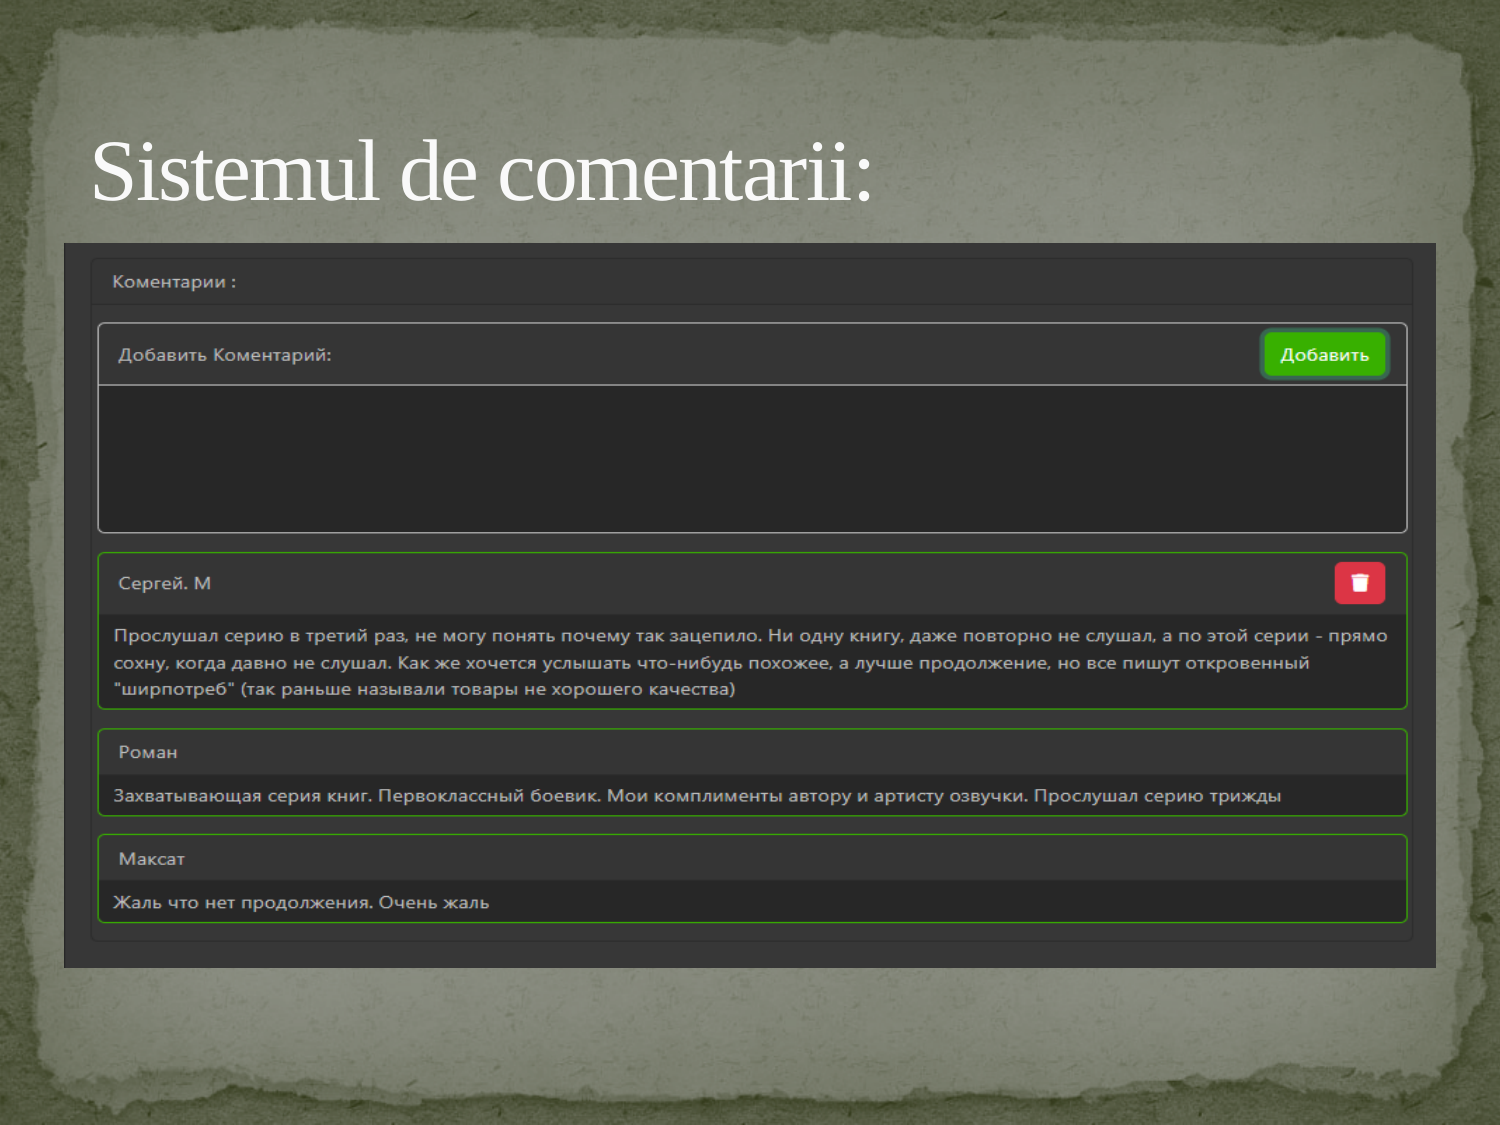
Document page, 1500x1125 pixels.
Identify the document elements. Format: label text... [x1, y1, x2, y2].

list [67, 246, 1434, 966]
title Sistemul de comentarii: [74, 24, 1425, 225]
